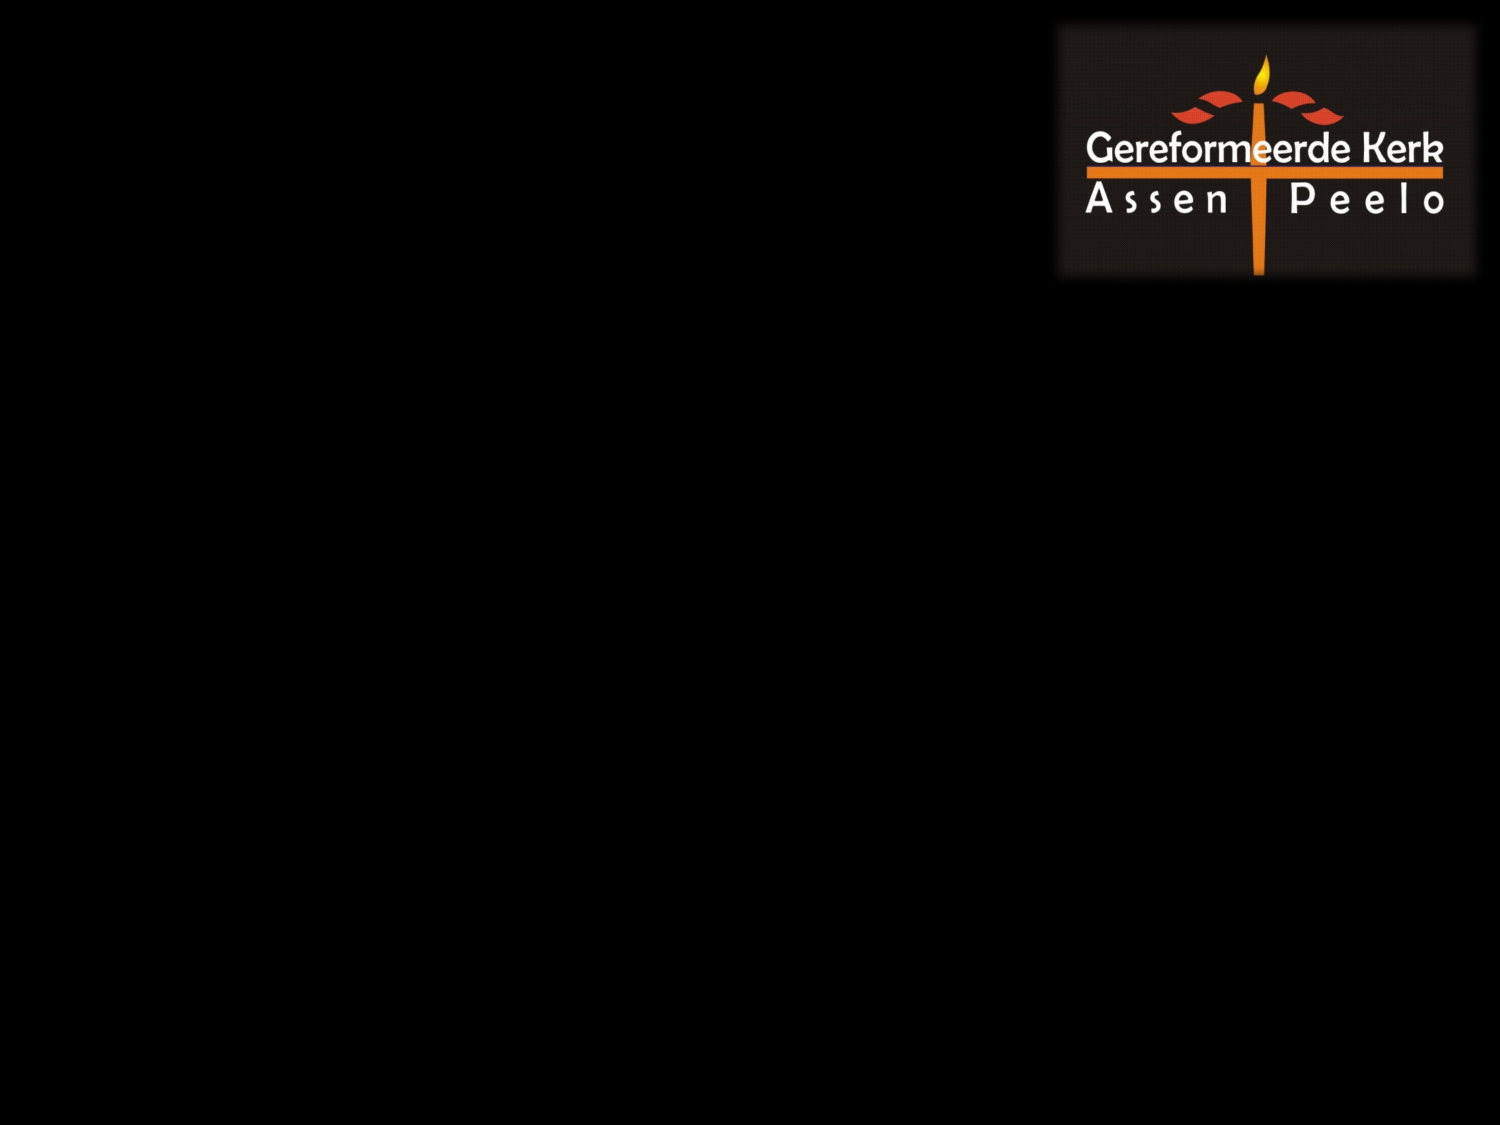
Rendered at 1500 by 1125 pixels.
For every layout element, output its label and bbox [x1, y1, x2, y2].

picture [1053, 20, 1481, 282]
